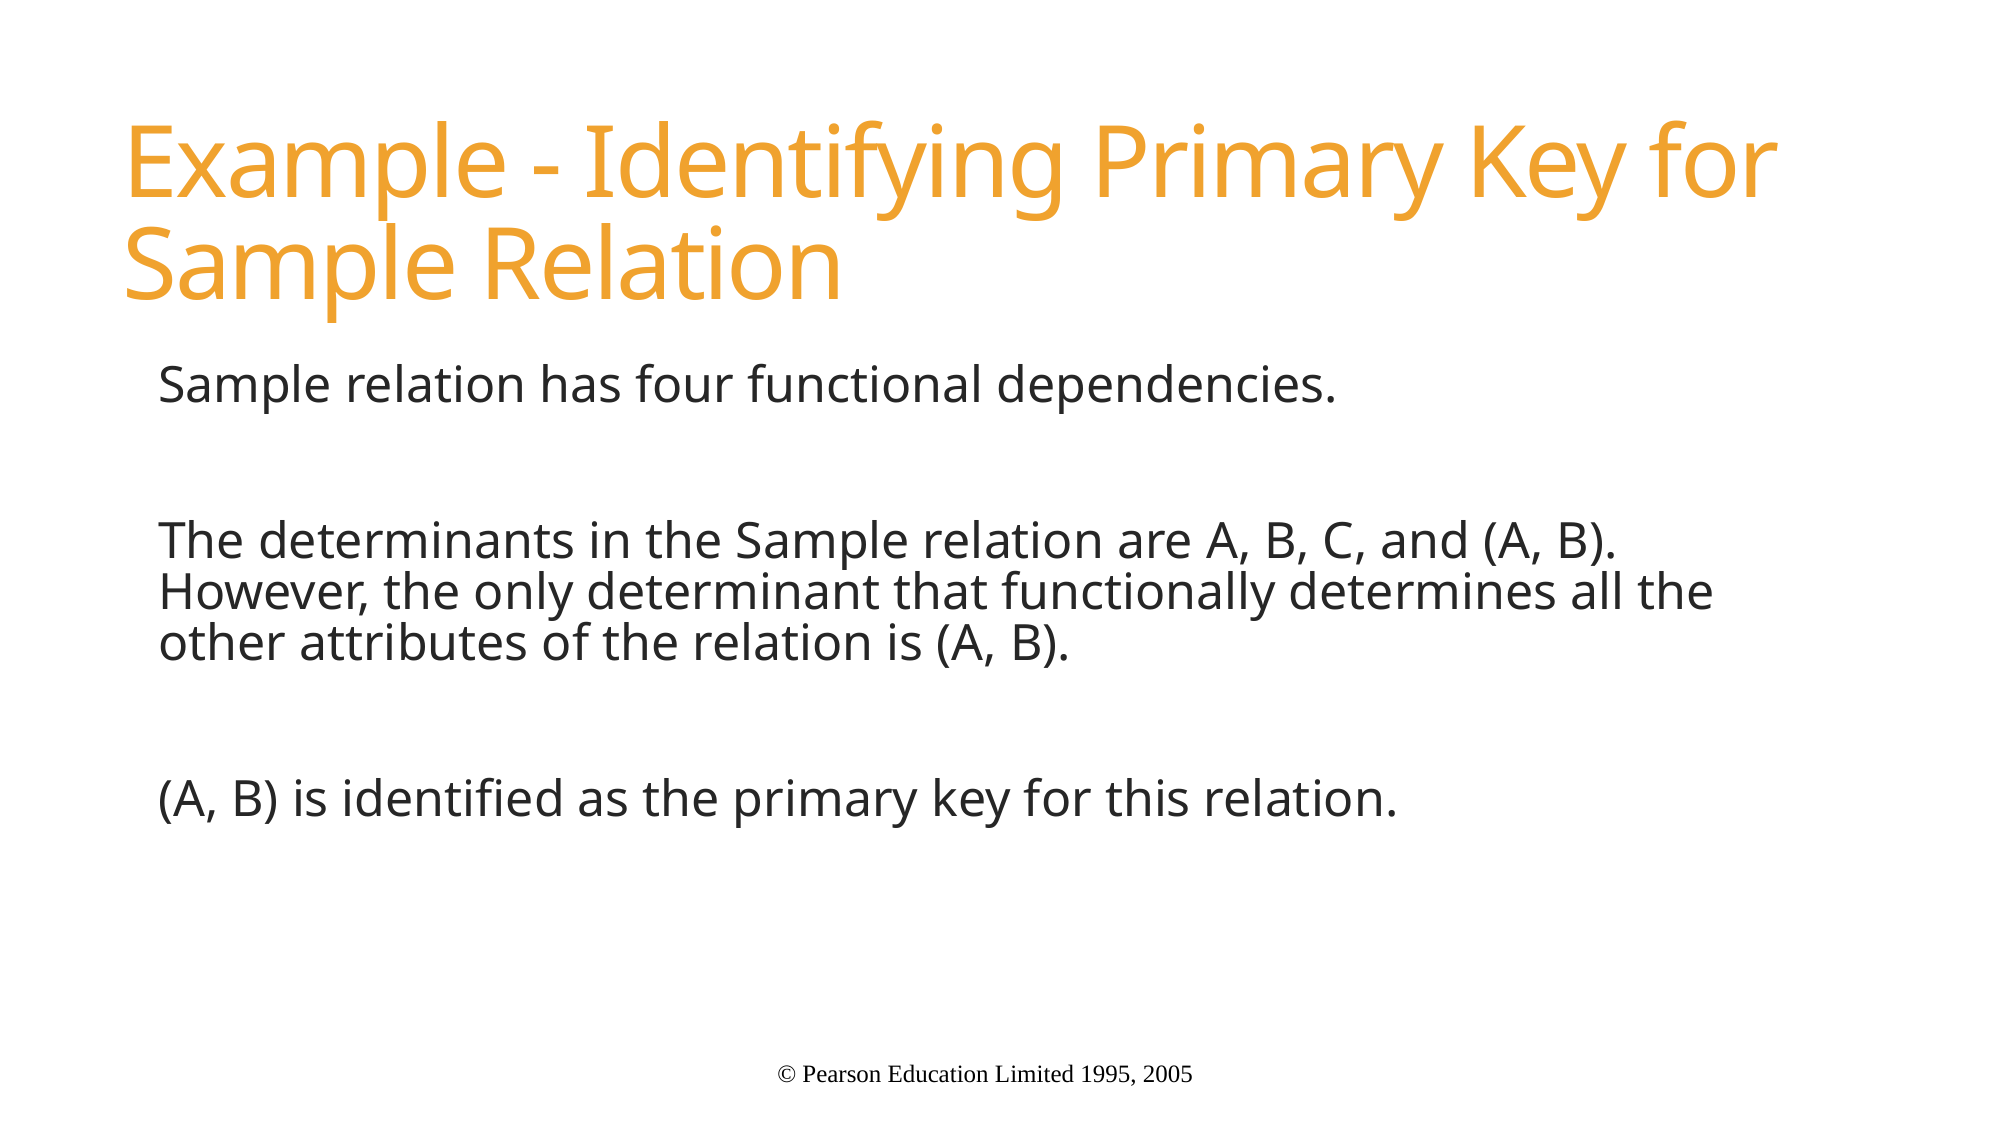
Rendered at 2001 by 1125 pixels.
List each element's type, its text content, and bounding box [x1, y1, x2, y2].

text_box © Pearson Education Limited 1995, 2005 [762, 1050, 1288, 1095]
list Sample relation has four functional dependencies. The determinants in the Sample relation are A, B, C, and (A, B). However, the only determinant that functionally determines all the other attributes of the relation is (A, B). (A, B) is identified as the primary key for this relation. [128, 353, 1842, 987]
title Example - Identifying Primary Key for Sample Relation [107, 81, 1875, 354]
